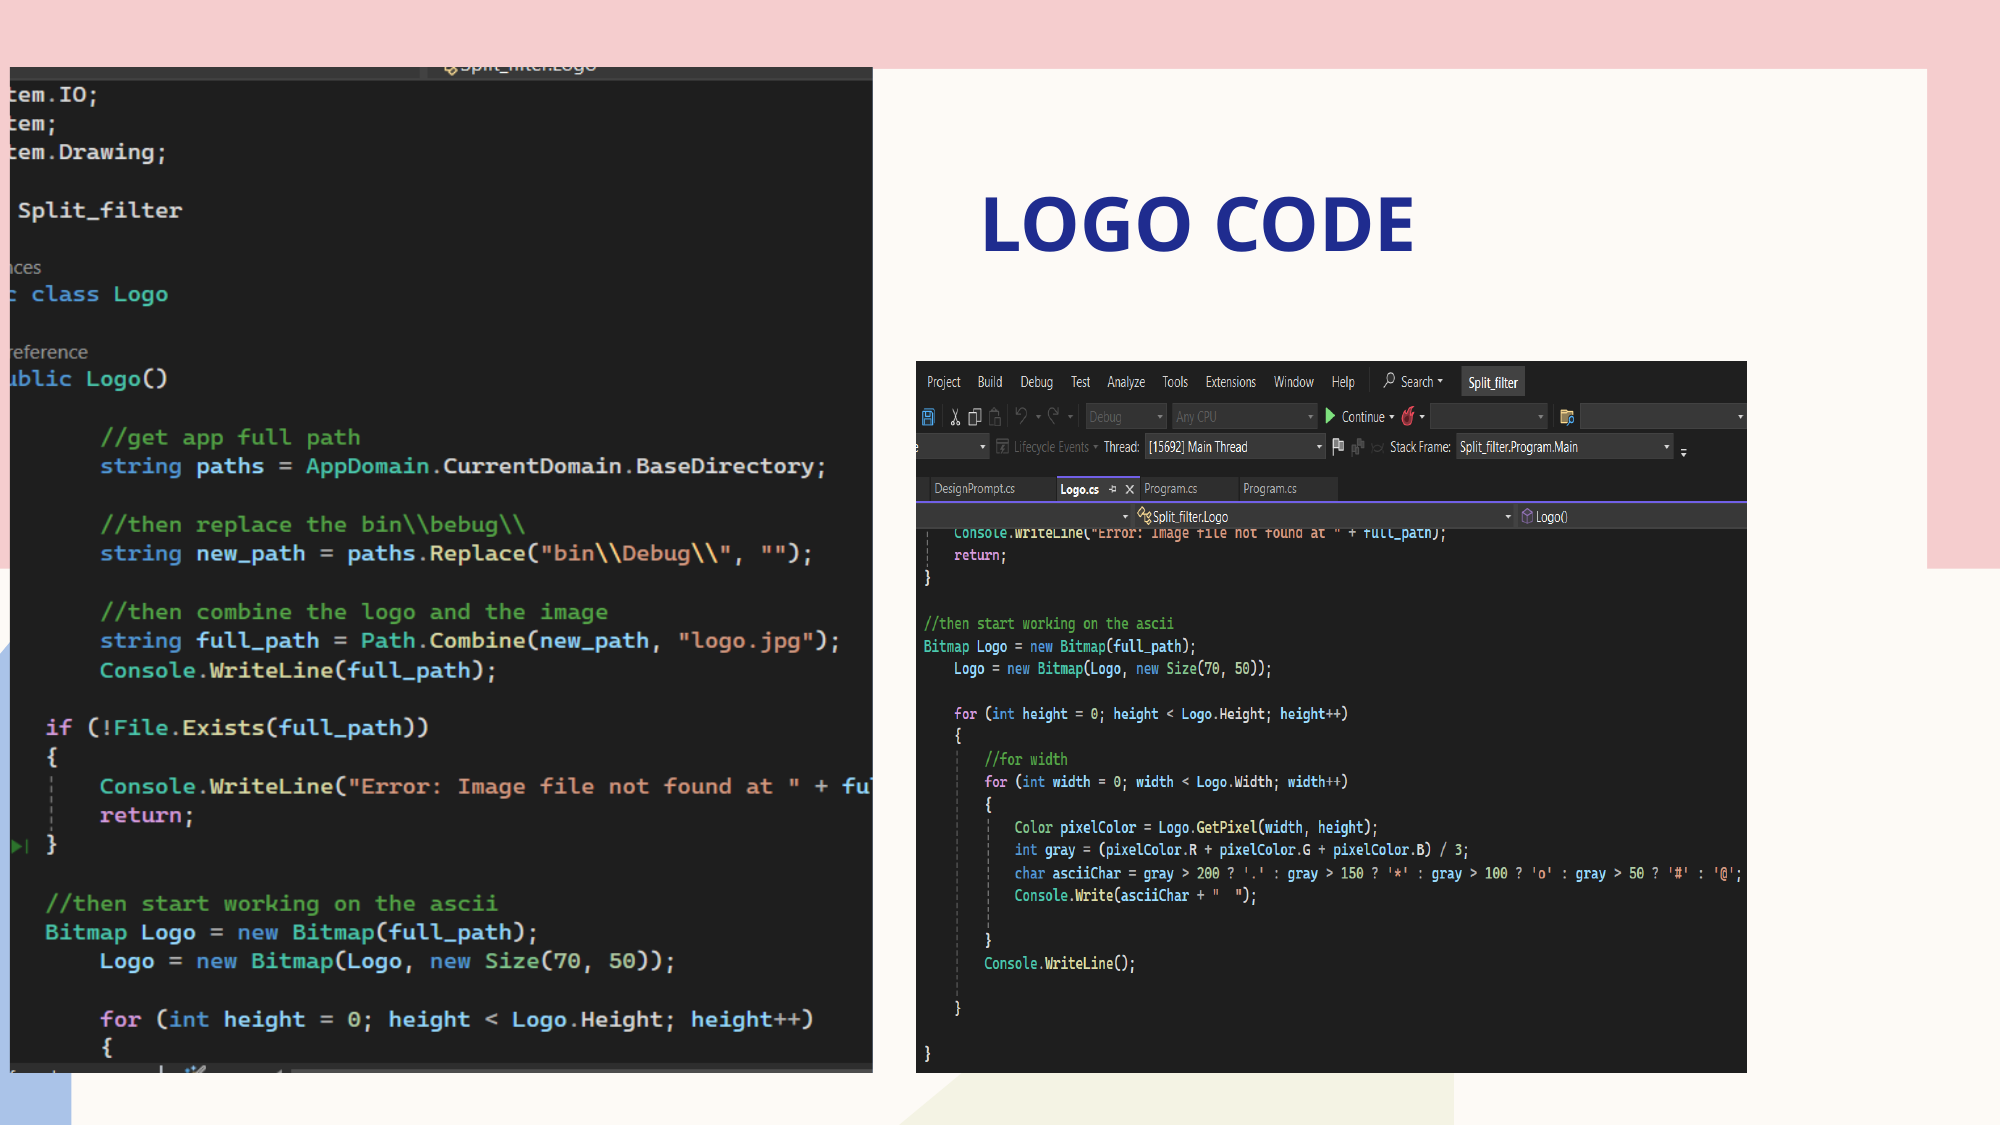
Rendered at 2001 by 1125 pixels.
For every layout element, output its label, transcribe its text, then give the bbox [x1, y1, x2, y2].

picture [916, 361, 1747, 1073]
title Logo code [964, 90, 1895, 267]
picture [9, 67, 873, 1073]
